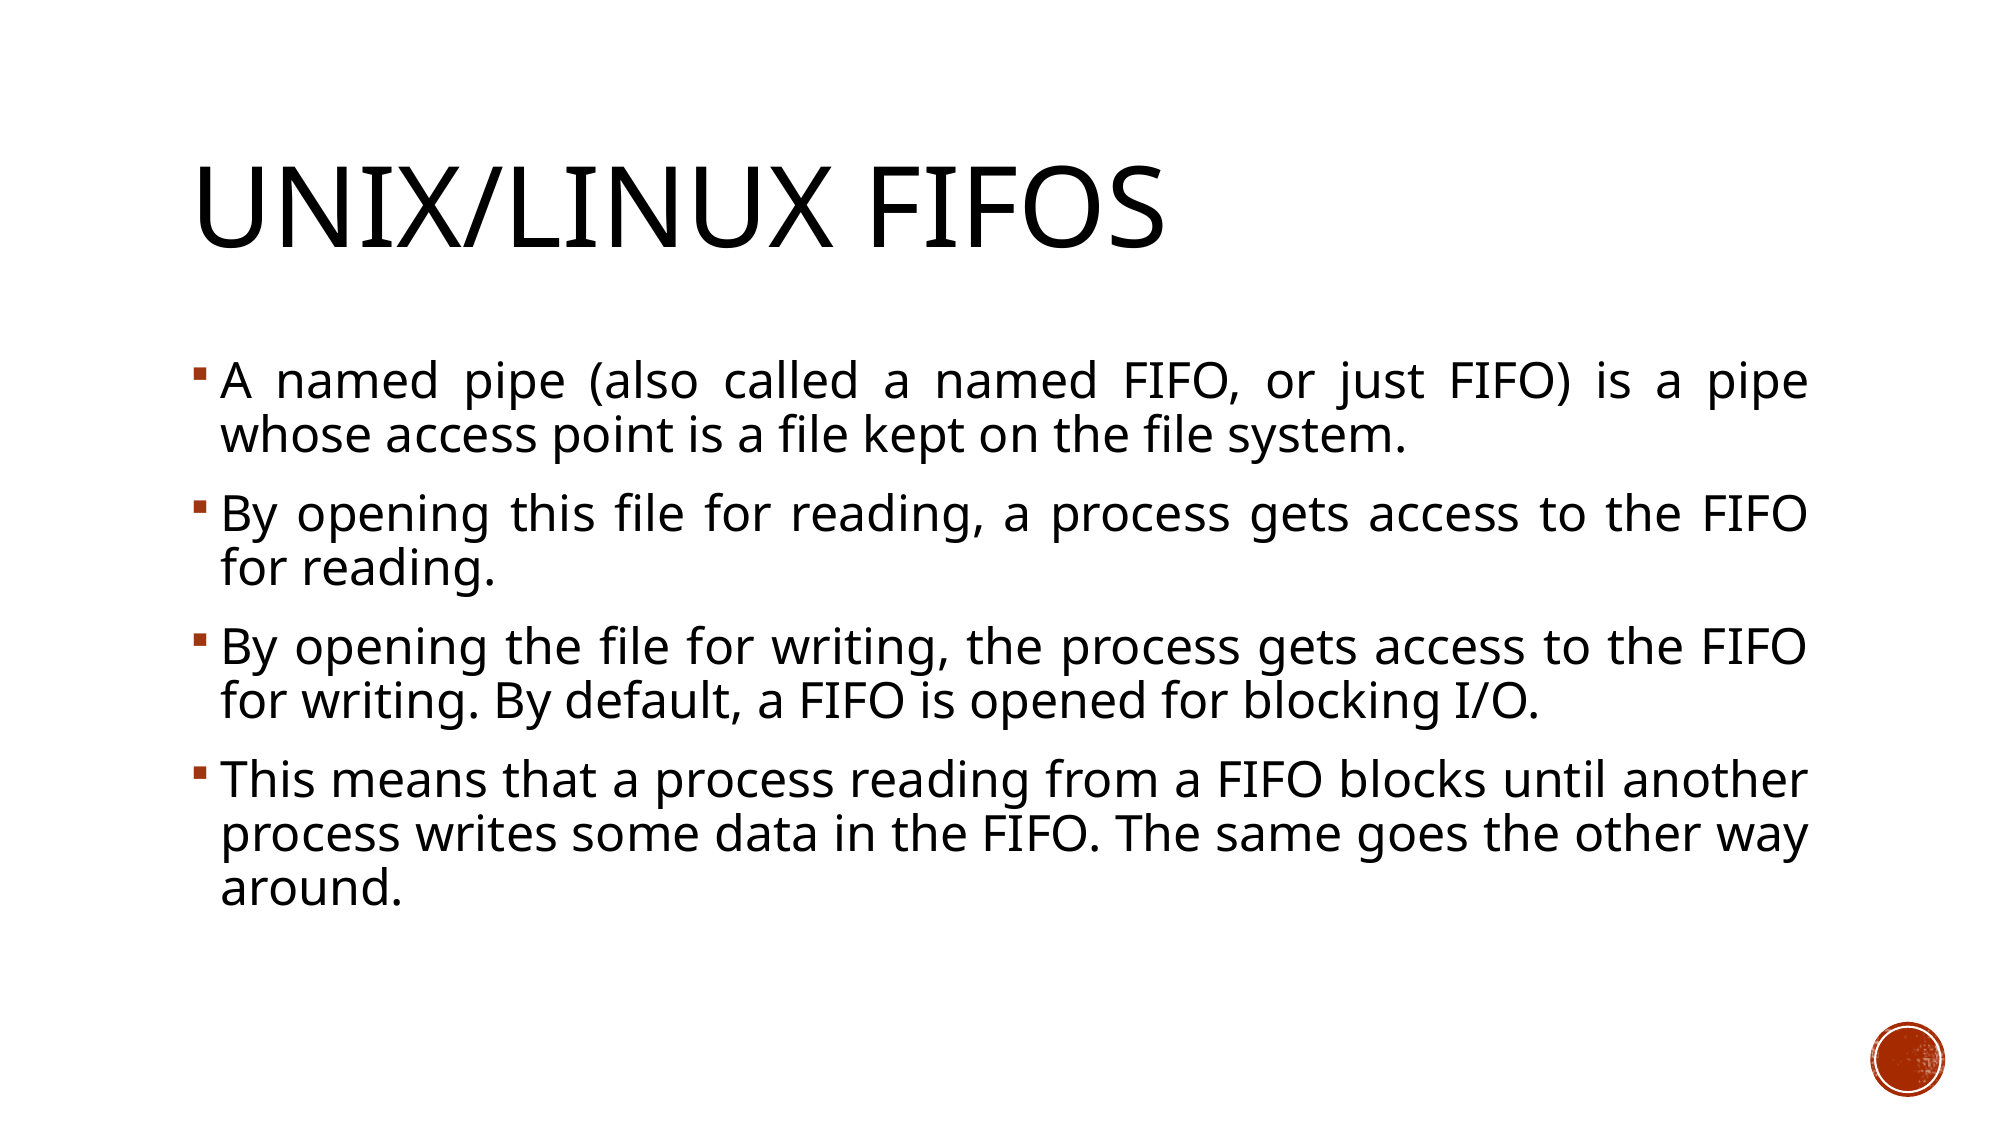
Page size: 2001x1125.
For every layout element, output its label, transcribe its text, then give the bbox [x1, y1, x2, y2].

list A named pipe (also called a named FIFO, or just FIFO) is a pipe whose access point is a file kept on the file system. By opening this file for reading, a process gets access to the FIFO for reading. By opening the file for writing, the process gets access to the FIFO for writing. By default, a FIFO is opened for blocking I/O. This means that a process reading from a FIFO blocks until another process writes some data in the FIFO. The same goes the other way around. [175, 348, 1826, 1013]
title UNIX/Linux FIFOs [175, 79, 1826, 344]
